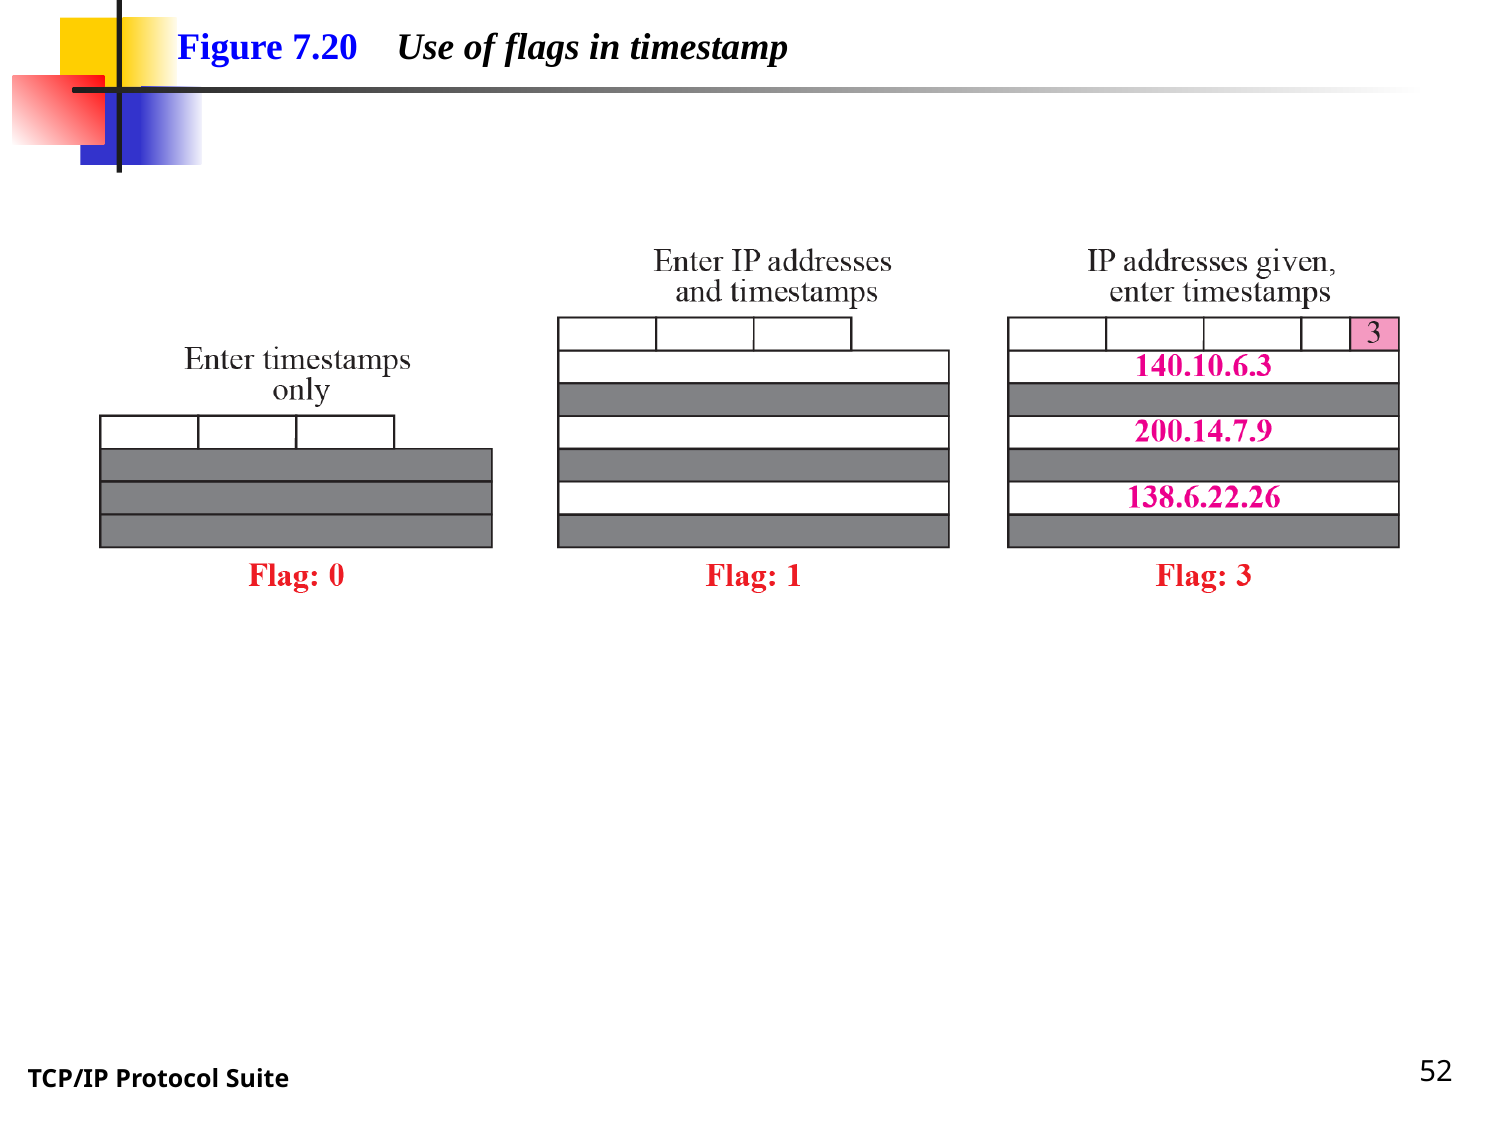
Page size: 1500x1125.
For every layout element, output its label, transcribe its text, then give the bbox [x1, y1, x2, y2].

text_box [122, 17, 177, 86]
text_box [141, 93, 202, 165]
text_box [12, 75, 105, 145]
text_box [116, 0, 122, 87]
text_box Figure 7.20 Use of flags in timestamp [162, 14, 1100, 75]
text_box [116, 93, 122, 173]
picture [1006, 244, 1400, 595]
text_box [72, 87, 1423, 93]
picture [99, 342, 493, 595]
footer TCP/IP Protocol Suite [12, 1025, 488, 1100]
text_box [60, 17, 116, 86]
text_box [122, 93, 141, 165]
picture [556, 244, 950, 595]
text_box [80, 93, 116, 165]
slide_number 52 [1155, 1024, 1468, 1100]
